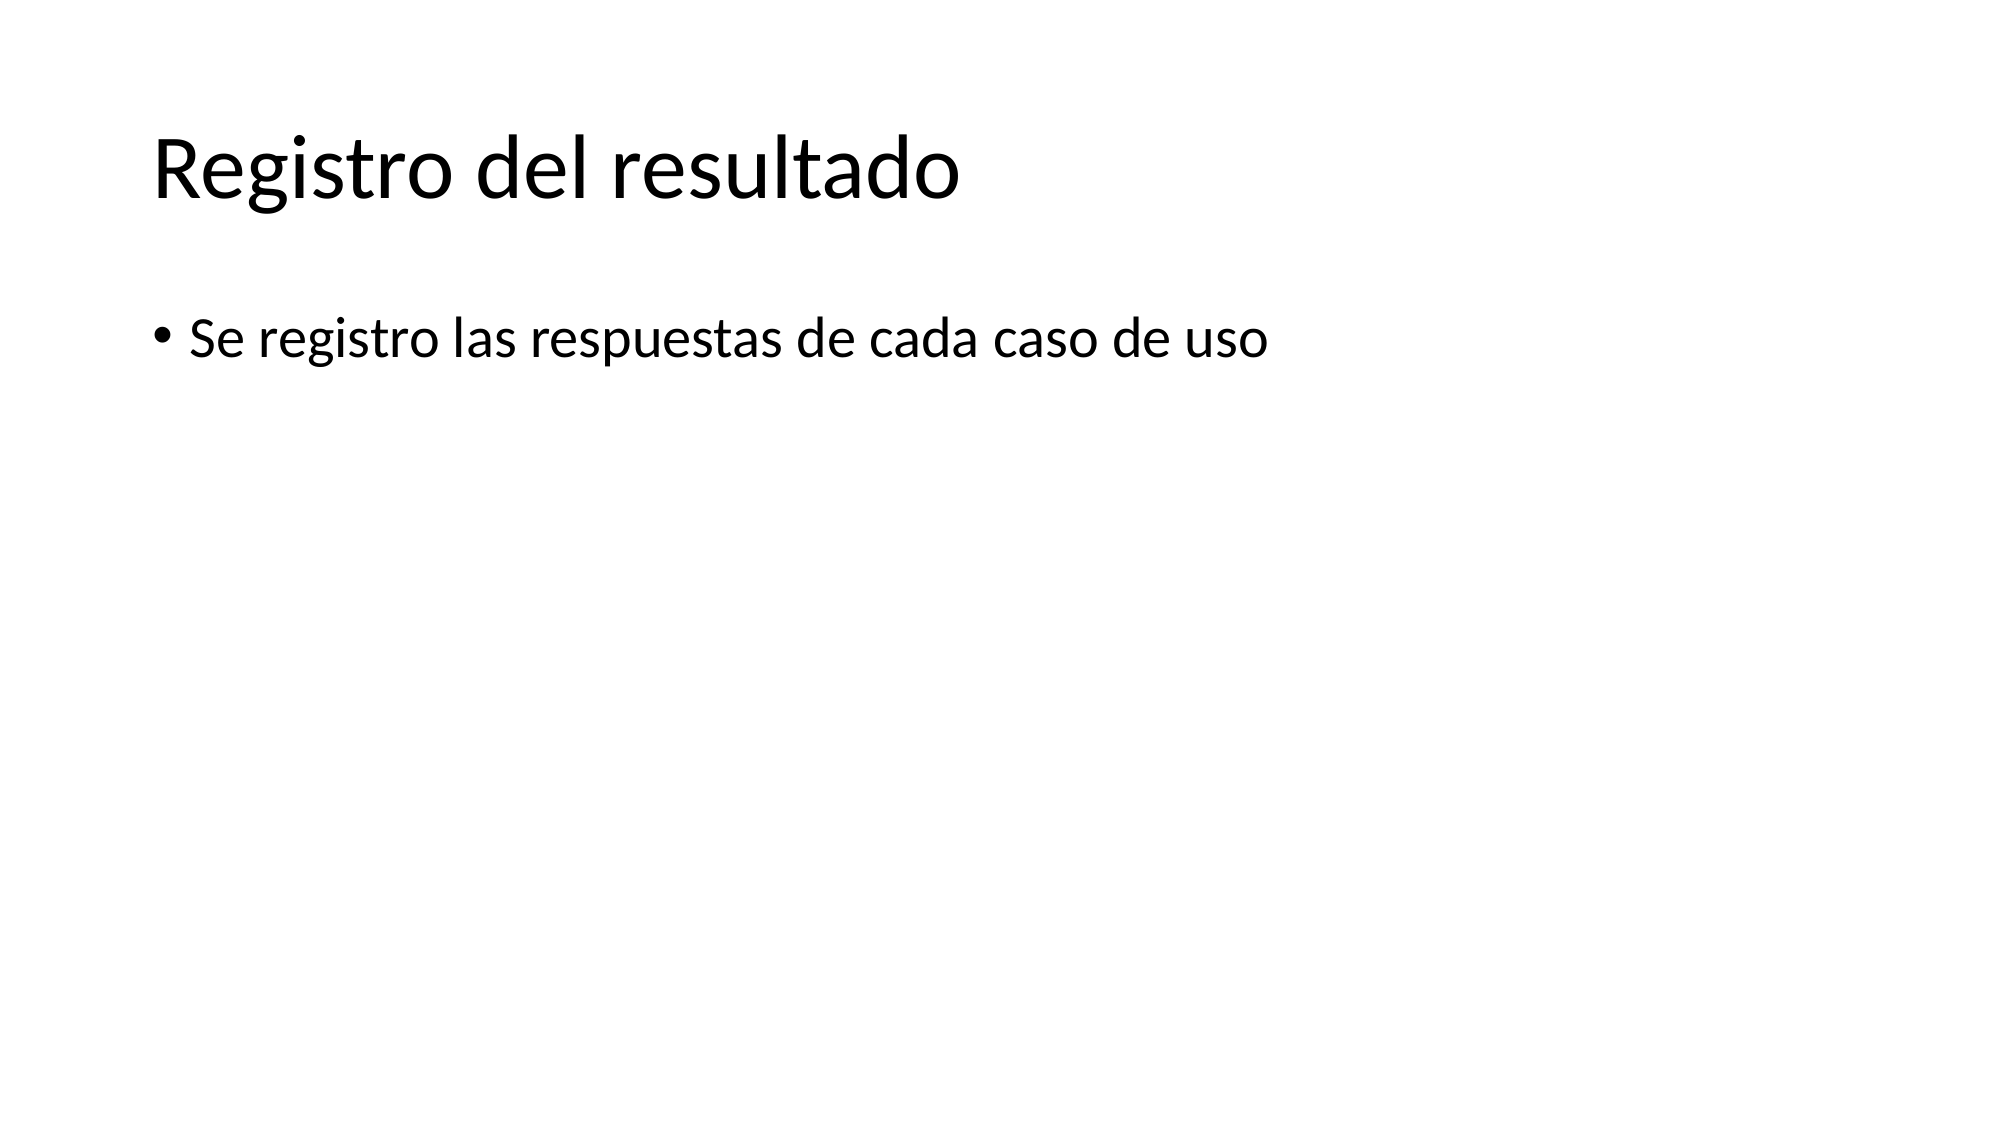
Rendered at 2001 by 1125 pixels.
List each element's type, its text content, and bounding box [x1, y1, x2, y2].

list Se registro las respuestas de cada caso de uso [137, 299, 1863, 1014]
title Registro del resultado [137, 59, 1863, 278]
